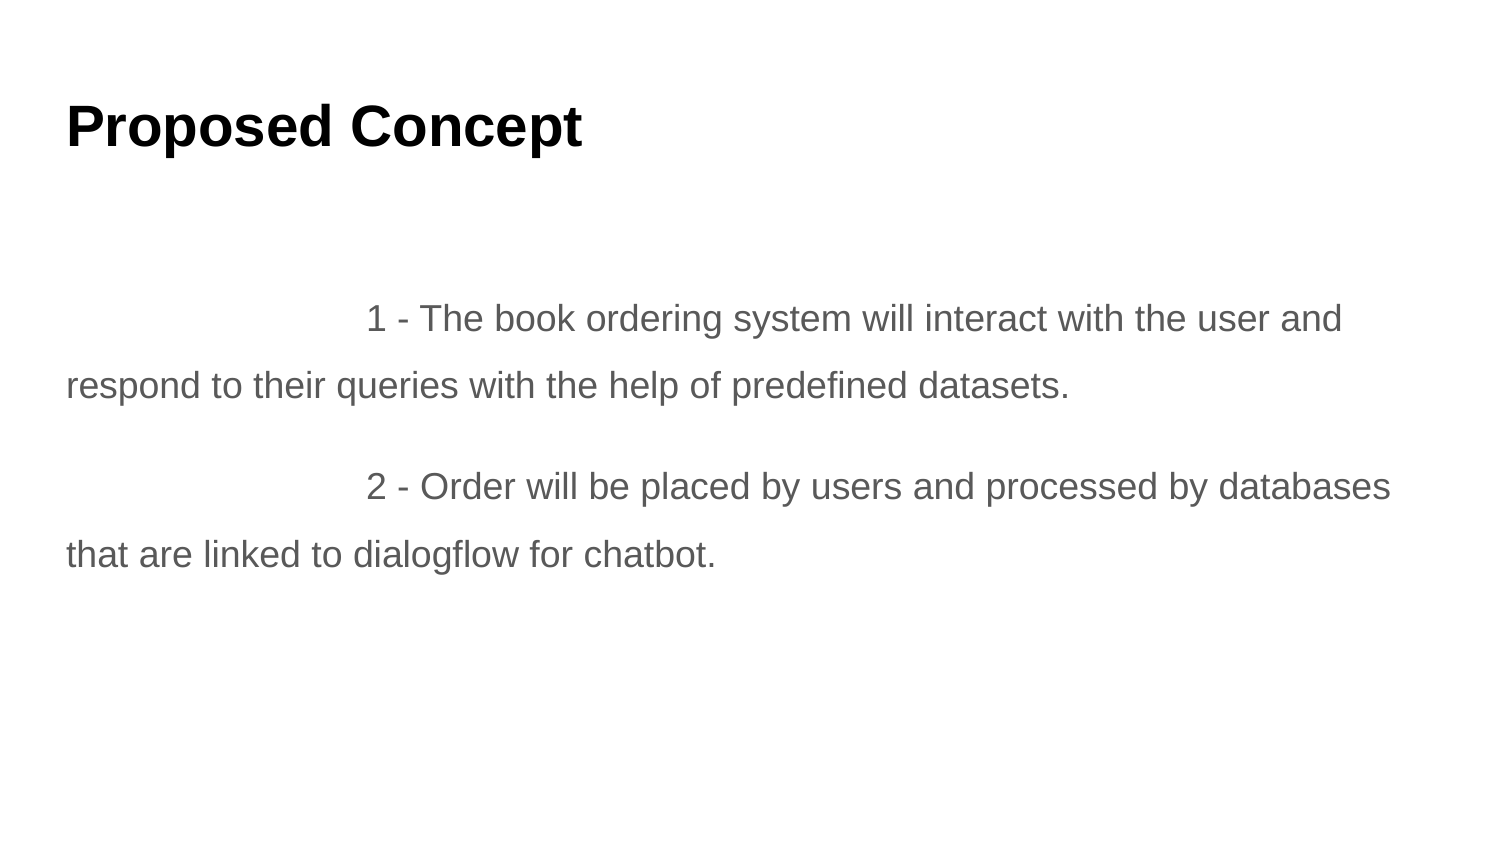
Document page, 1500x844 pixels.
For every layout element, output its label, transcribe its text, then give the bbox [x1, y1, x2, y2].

list 1 - The book ordering system will interact with the user and respond to their queries with the help of predefined datasets. 2 - Order will be placed by users and processed by databases that are linked to dialogflow for chatbot. [51, 189, 1449, 750]
title Proposed Concept [51, 72, 1449, 167]
